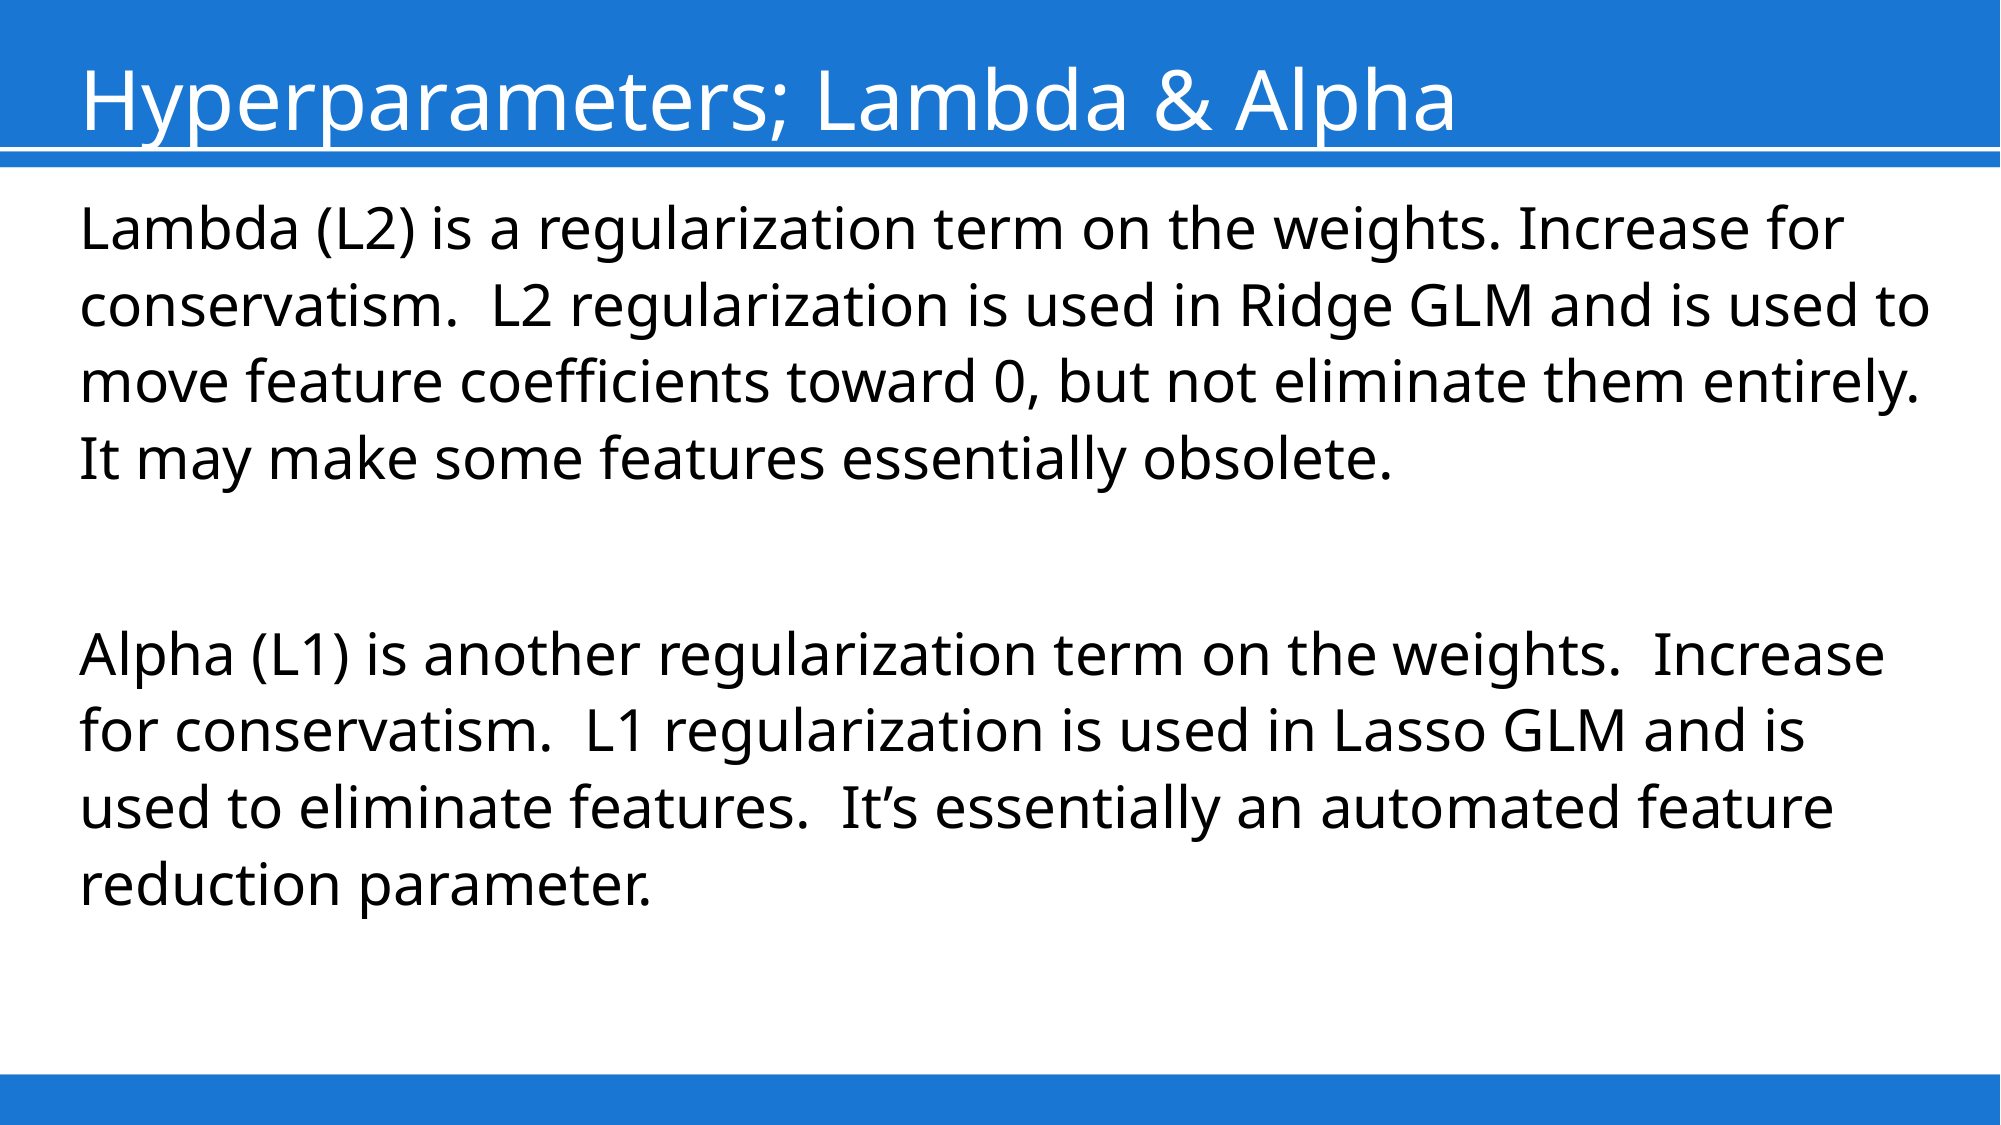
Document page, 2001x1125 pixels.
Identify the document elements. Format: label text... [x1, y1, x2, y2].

title Hyperparameters; Lambda & Alpha [64, 22, 1936, 152]
list Lambda (L2) is a regularization term on the weights. Increase for conservatism. L2 regularization is used in Ridge GLM and is used to move feature coefficients toward 0, but not eliminate them entirely. It may make some features essentially obsolete. Alpha (L1) is another regularization term on the weights. Increase for conservatism. L1 regularization is used in Lasso GLM and is used to eliminate features. It’s essentially an automated feature reduction parameter. [64, 176, 1964, 1072]
